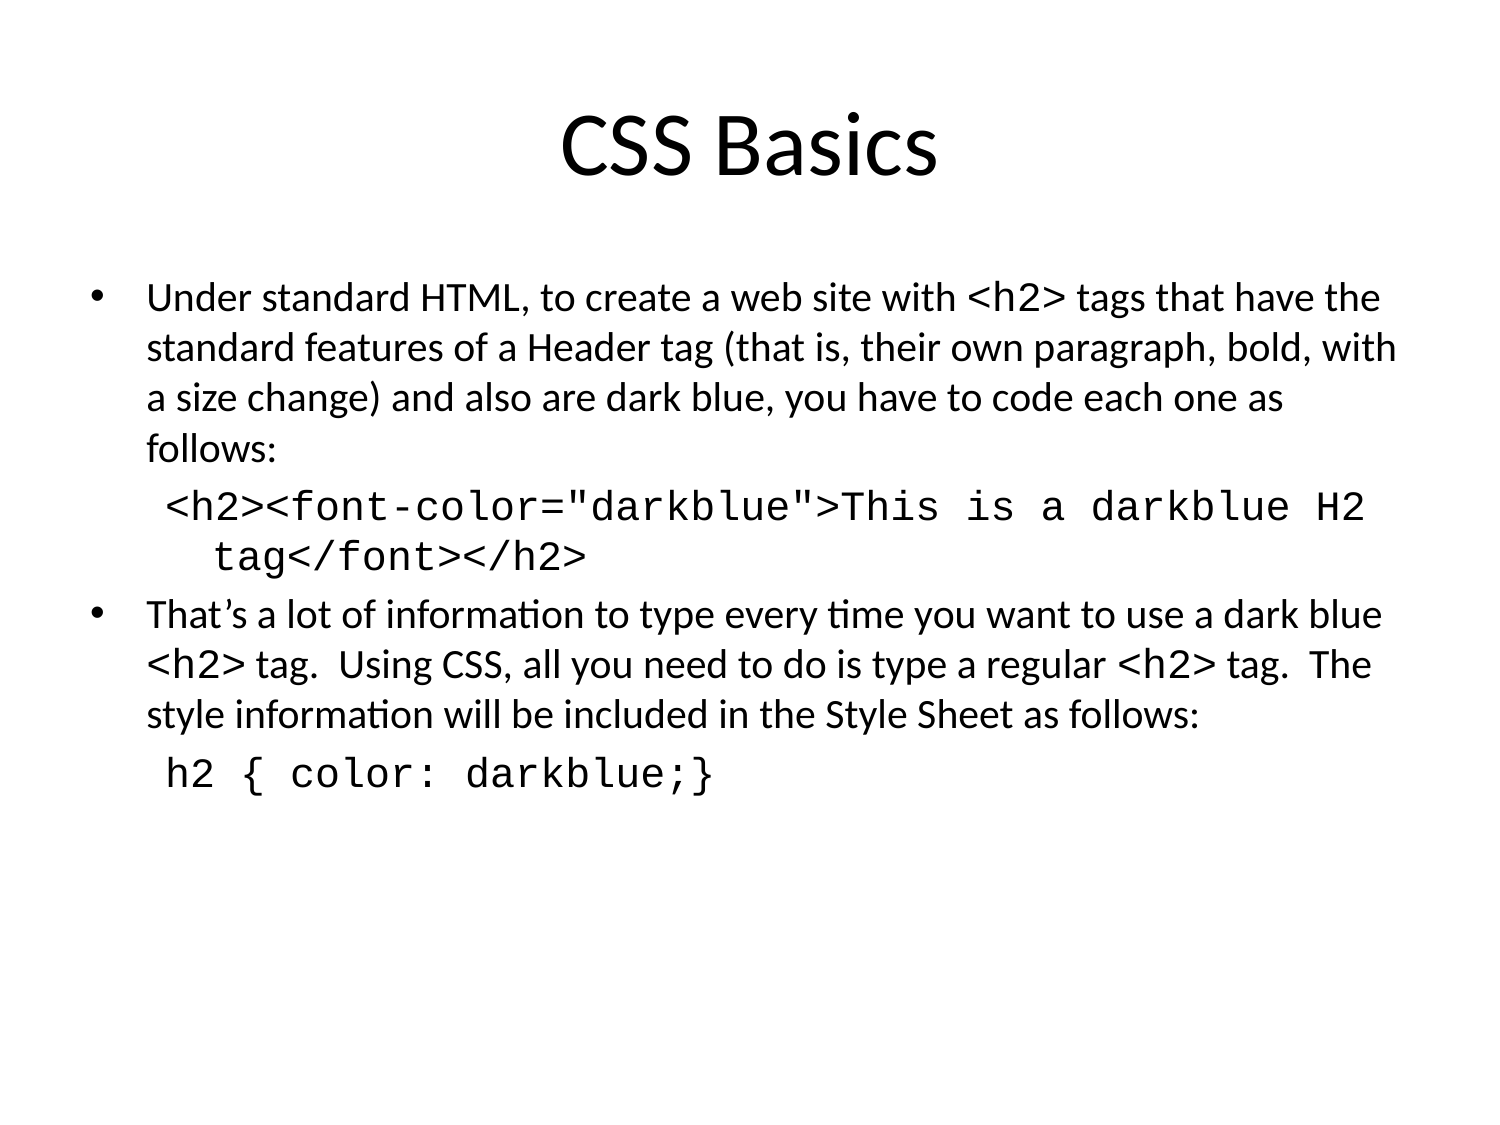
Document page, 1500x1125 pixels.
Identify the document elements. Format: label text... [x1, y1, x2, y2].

title CSS Basics [75, 45, 1425, 233]
list Under standard HTML, to create a web site with <h2> tags that have the standard features of a Header tag (that is, their own paragraph, bold, with a size change) and also are dark blue, you have to code each one as follows: <h2><font-color="darkblue">This is a darkblue H2 tag</font></h2> That’s a lot of information to type every time you want to use a dark blue <h2> tag. Using CSS, all you need to do is type a regular <h2> tag. The style information will be included in the Style Sheet as follows: h2 { color: darkblue;} [75, 262, 1425, 1005]
